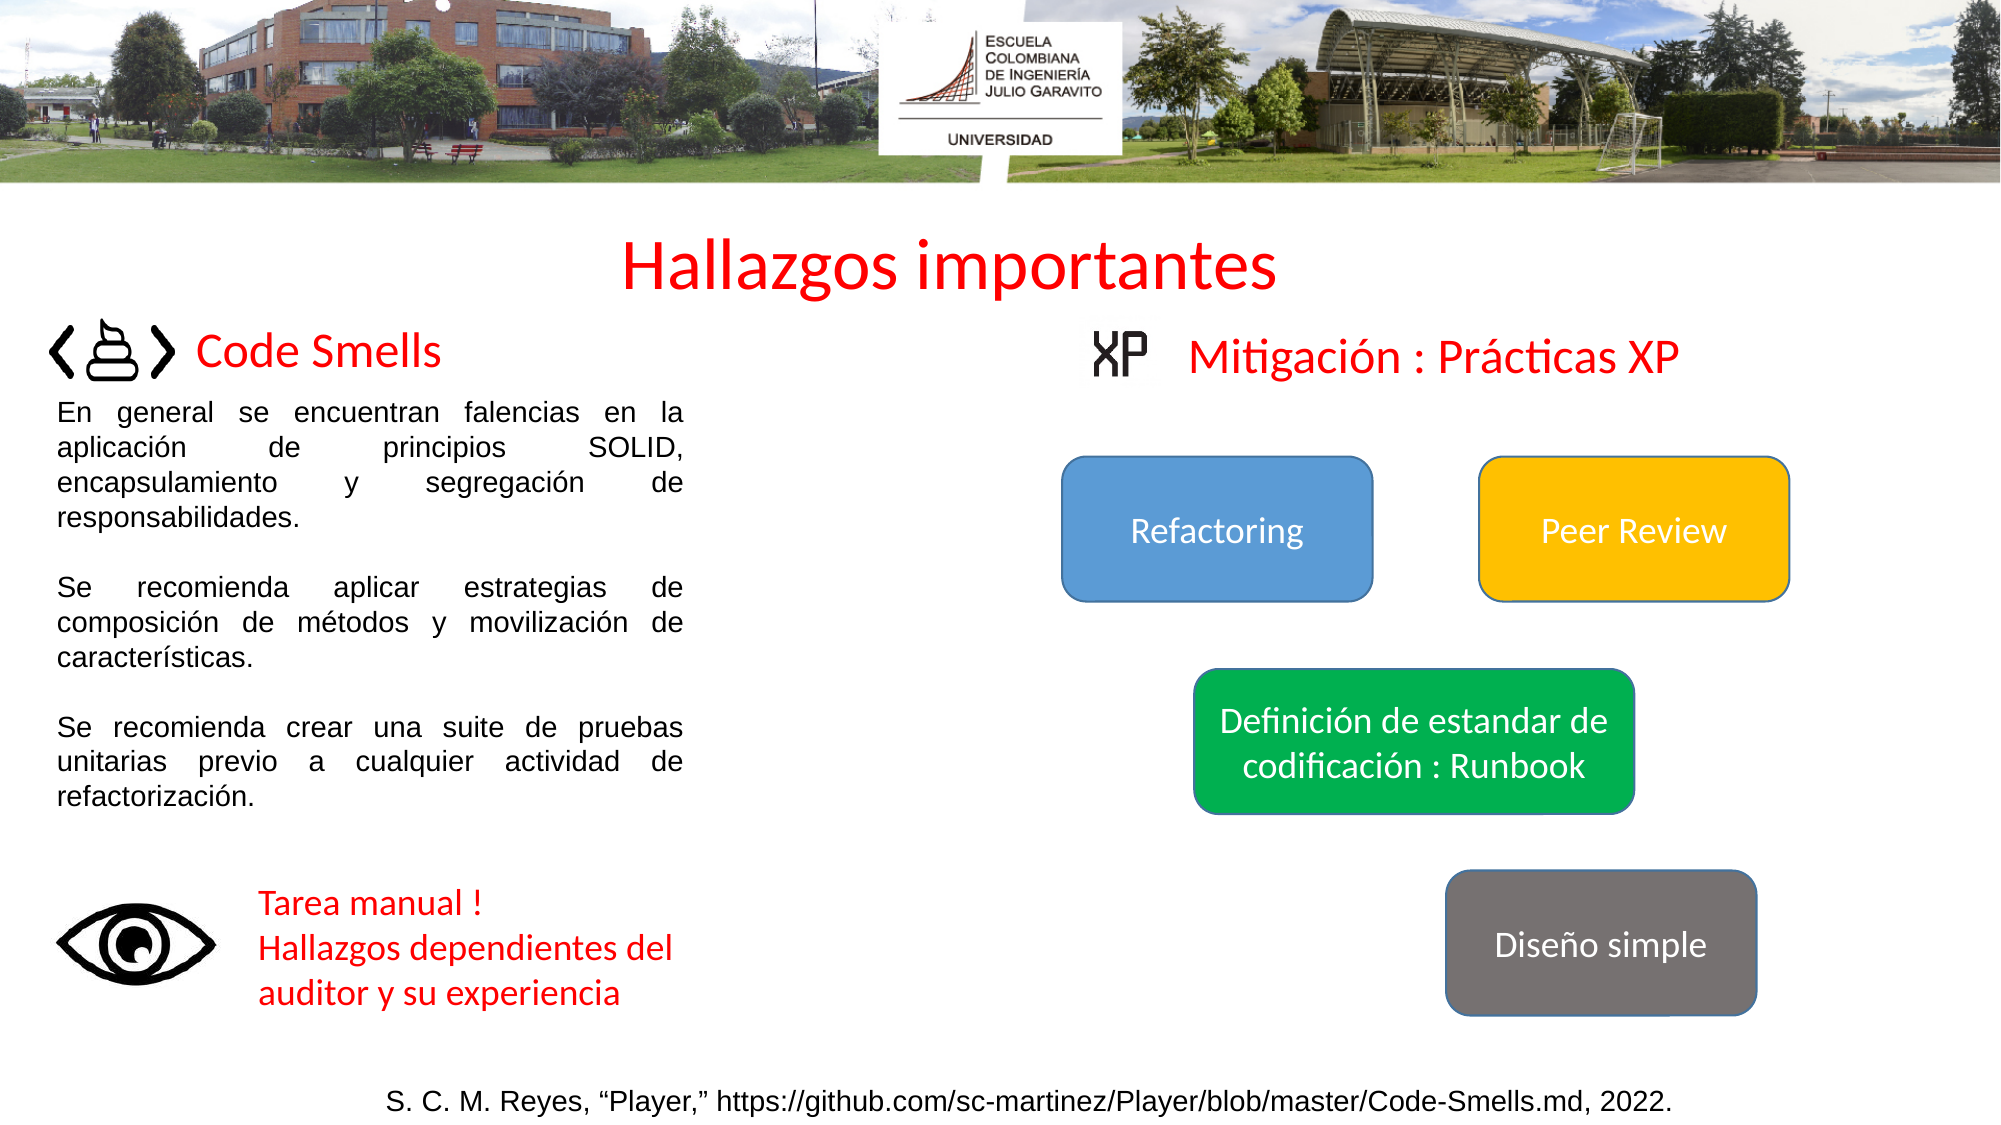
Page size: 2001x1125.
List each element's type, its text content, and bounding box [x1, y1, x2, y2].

text_box Definición de estandar de codificación : Runbook [1193, 668, 1636, 816]
text_box S. C. M. Reyes, “Player,” https://github.com/sc-martinez/Player/blob/master/Code-Smells.md, 2022. [370, 1074, 2000, 1125]
text_box Peer Review [1478, 455, 1791, 603]
text_box Code Smells [182, 310, 836, 385]
text_box Diseño simple [1445, 869, 1758, 1017]
picture [0, 0, 2001, 1125]
text_box Refactoring [1061, 455, 1374, 603]
text_box En general se encuentran falencias en la aplicación de principios SOLID, encapsulamiento y segregación de responsabilidades. Se recomienda aplicar estrategias de composición de métodos y movilización de características. Se recomienda crear una suite de pruebas unitarias previo a cualquier actividad de refactorización. [42, 385, 700, 866]
text_box Hallazgos importantes [42, 209, 1875, 312]
text_box Mitigación : Prácticas XP [1173, 315, 1828, 391]
text_box Tarea manual ! Hallazgos dependientes del auditor y su experiencia [243, 870, 692, 1021]
